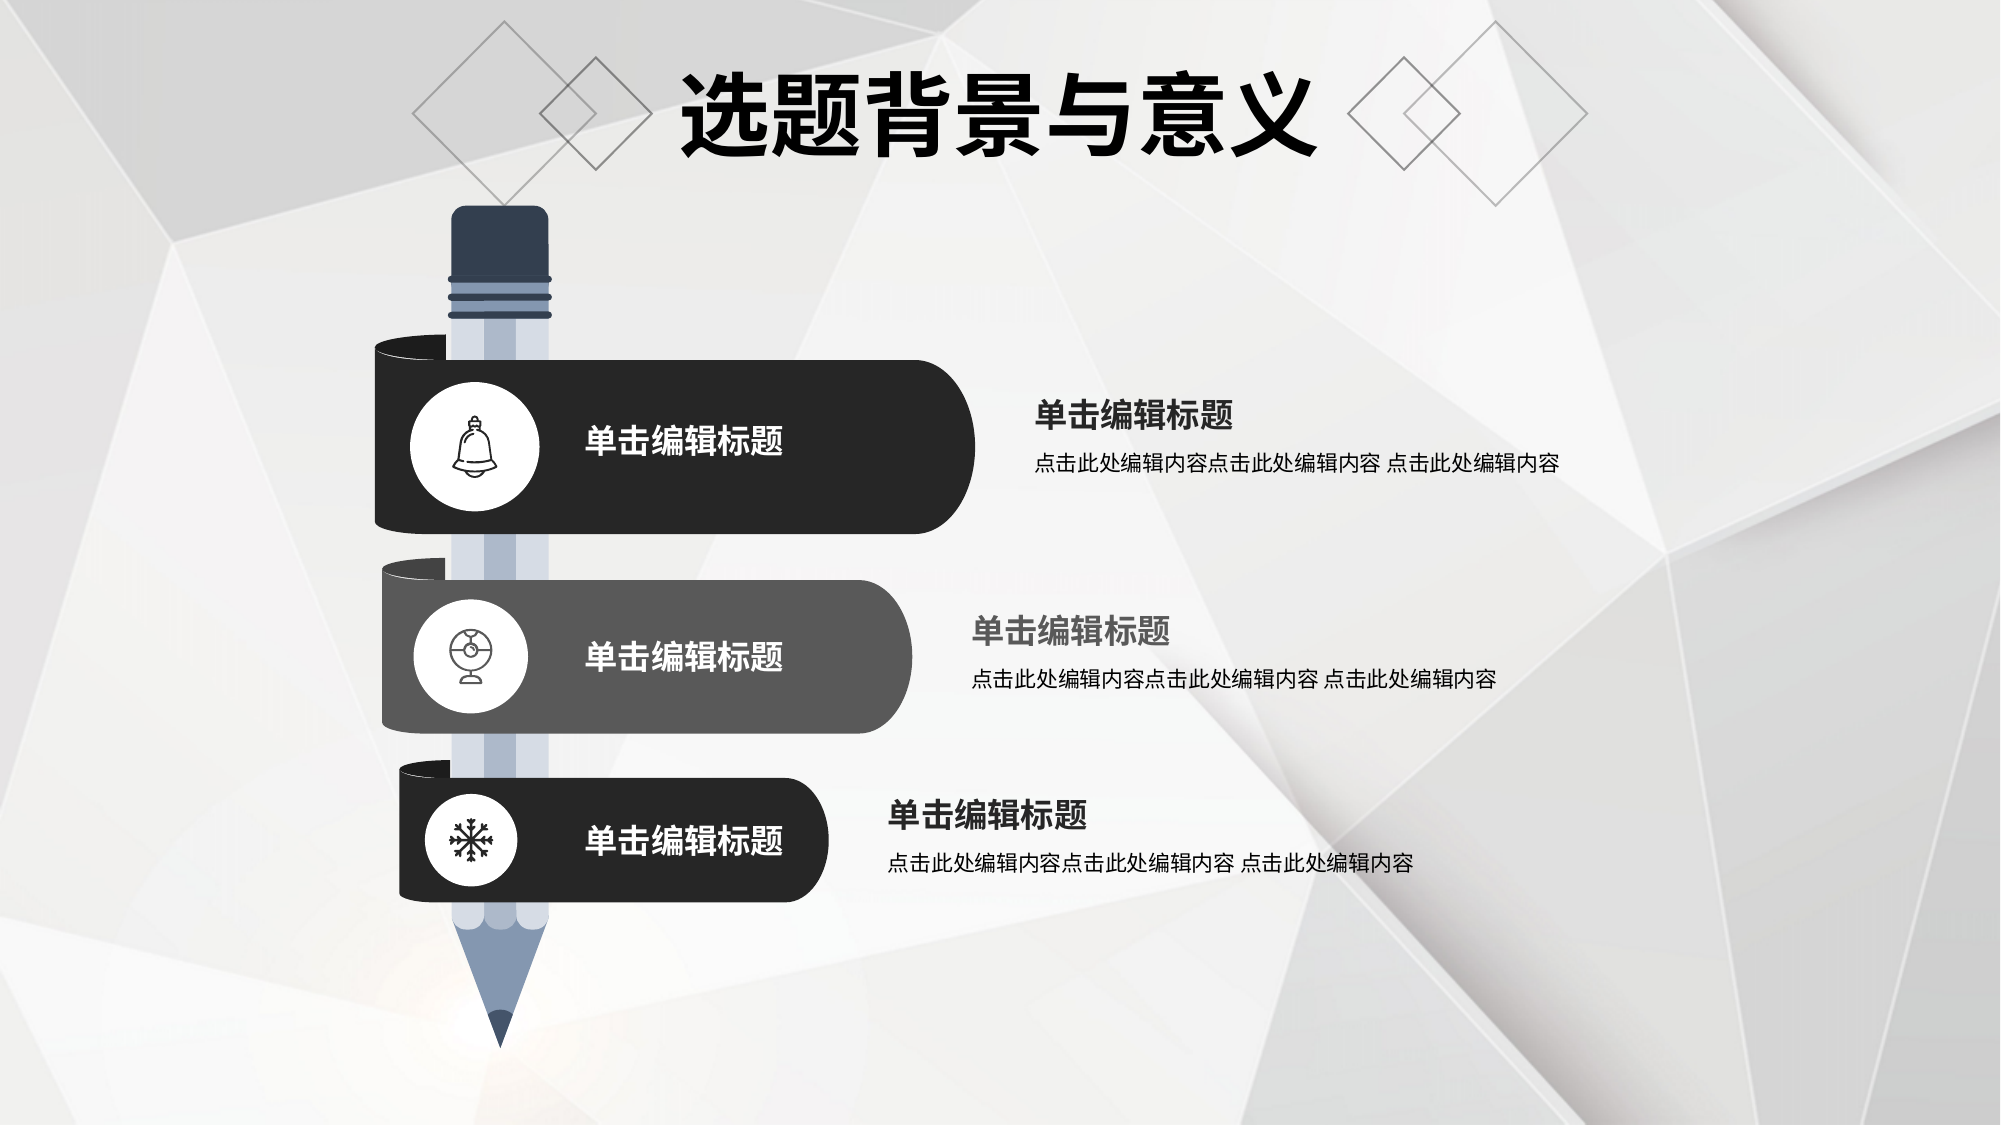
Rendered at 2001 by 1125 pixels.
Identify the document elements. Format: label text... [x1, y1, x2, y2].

picture [0, 0, 2001, 1125]
text_box 选题背景与意义 [652, 50, 1348, 176]
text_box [374, 205, 1626, 1048]
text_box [412, 21, 652, 205]
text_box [1348, 21, 1588, 205]
